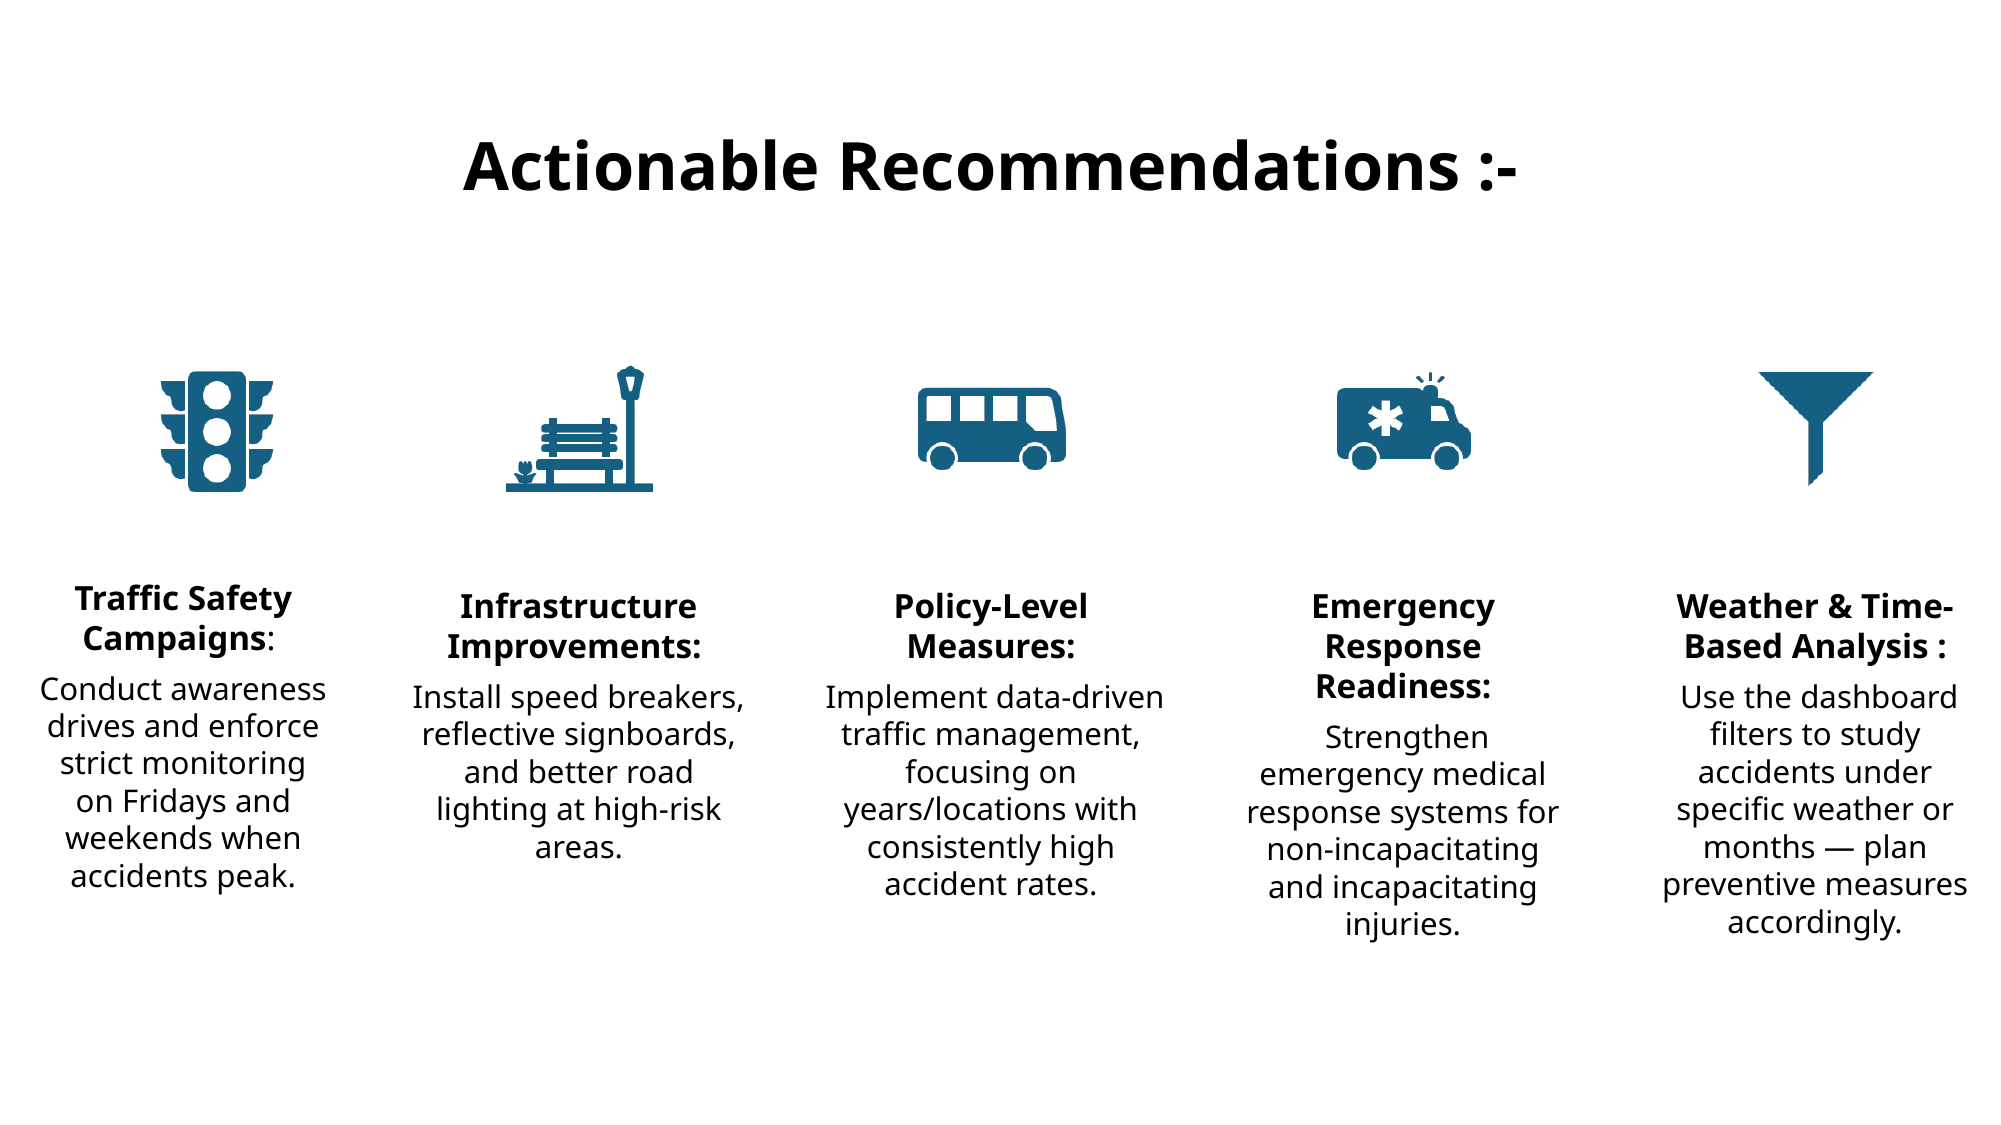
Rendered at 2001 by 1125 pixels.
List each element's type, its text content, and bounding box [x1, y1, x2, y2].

title Actionable Recommendations :- [137, 59, 1863, 242]
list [0, 242, 2000, 981]
